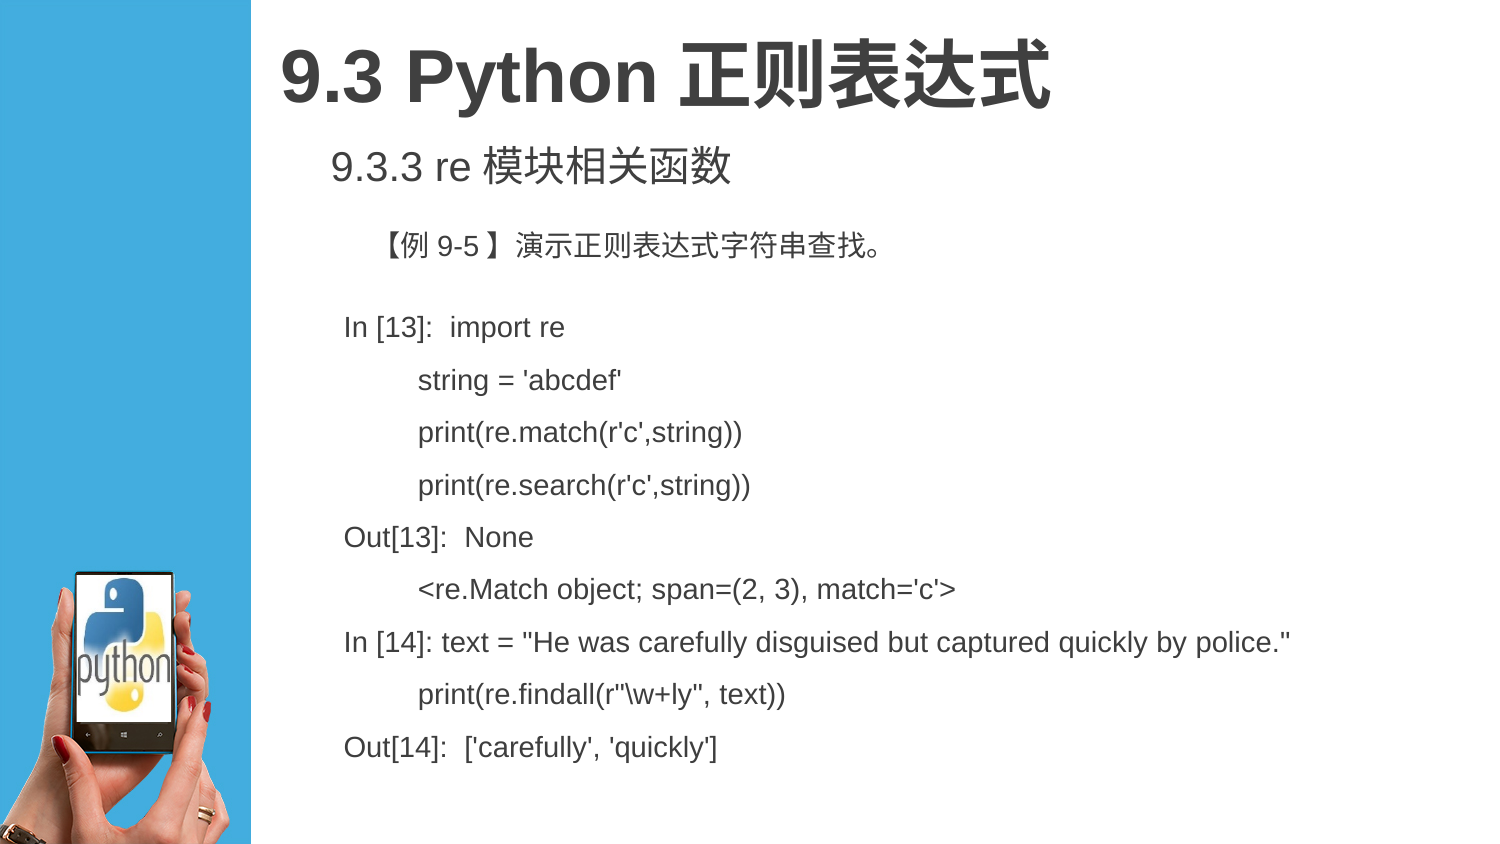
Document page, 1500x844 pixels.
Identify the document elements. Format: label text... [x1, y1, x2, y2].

text_box In [13]: import re string = 'abcdef' print(re.match(r'c',string)) print(re.search(r'c',string)) Out[13]: None <re.Match object; span=(2, 3), match='c'> In [14]: text = "He was carefully disguised but captured quickly by police." print(re.findall(r"\w+ly", text)) Out[14]: ['carefully', 'quickly'] [328, 283, 1480, 771]
title 9.3 Python正则表达式 [265, 0, 1500, 146]
list 9.3.3 re模块相关函数 [315, 126, 1450, 203]
text_box 【例9-5】演示正则表达式字符串查找。 [356, 201, 911, 270]
picture [0, 0, 1500, 844]
